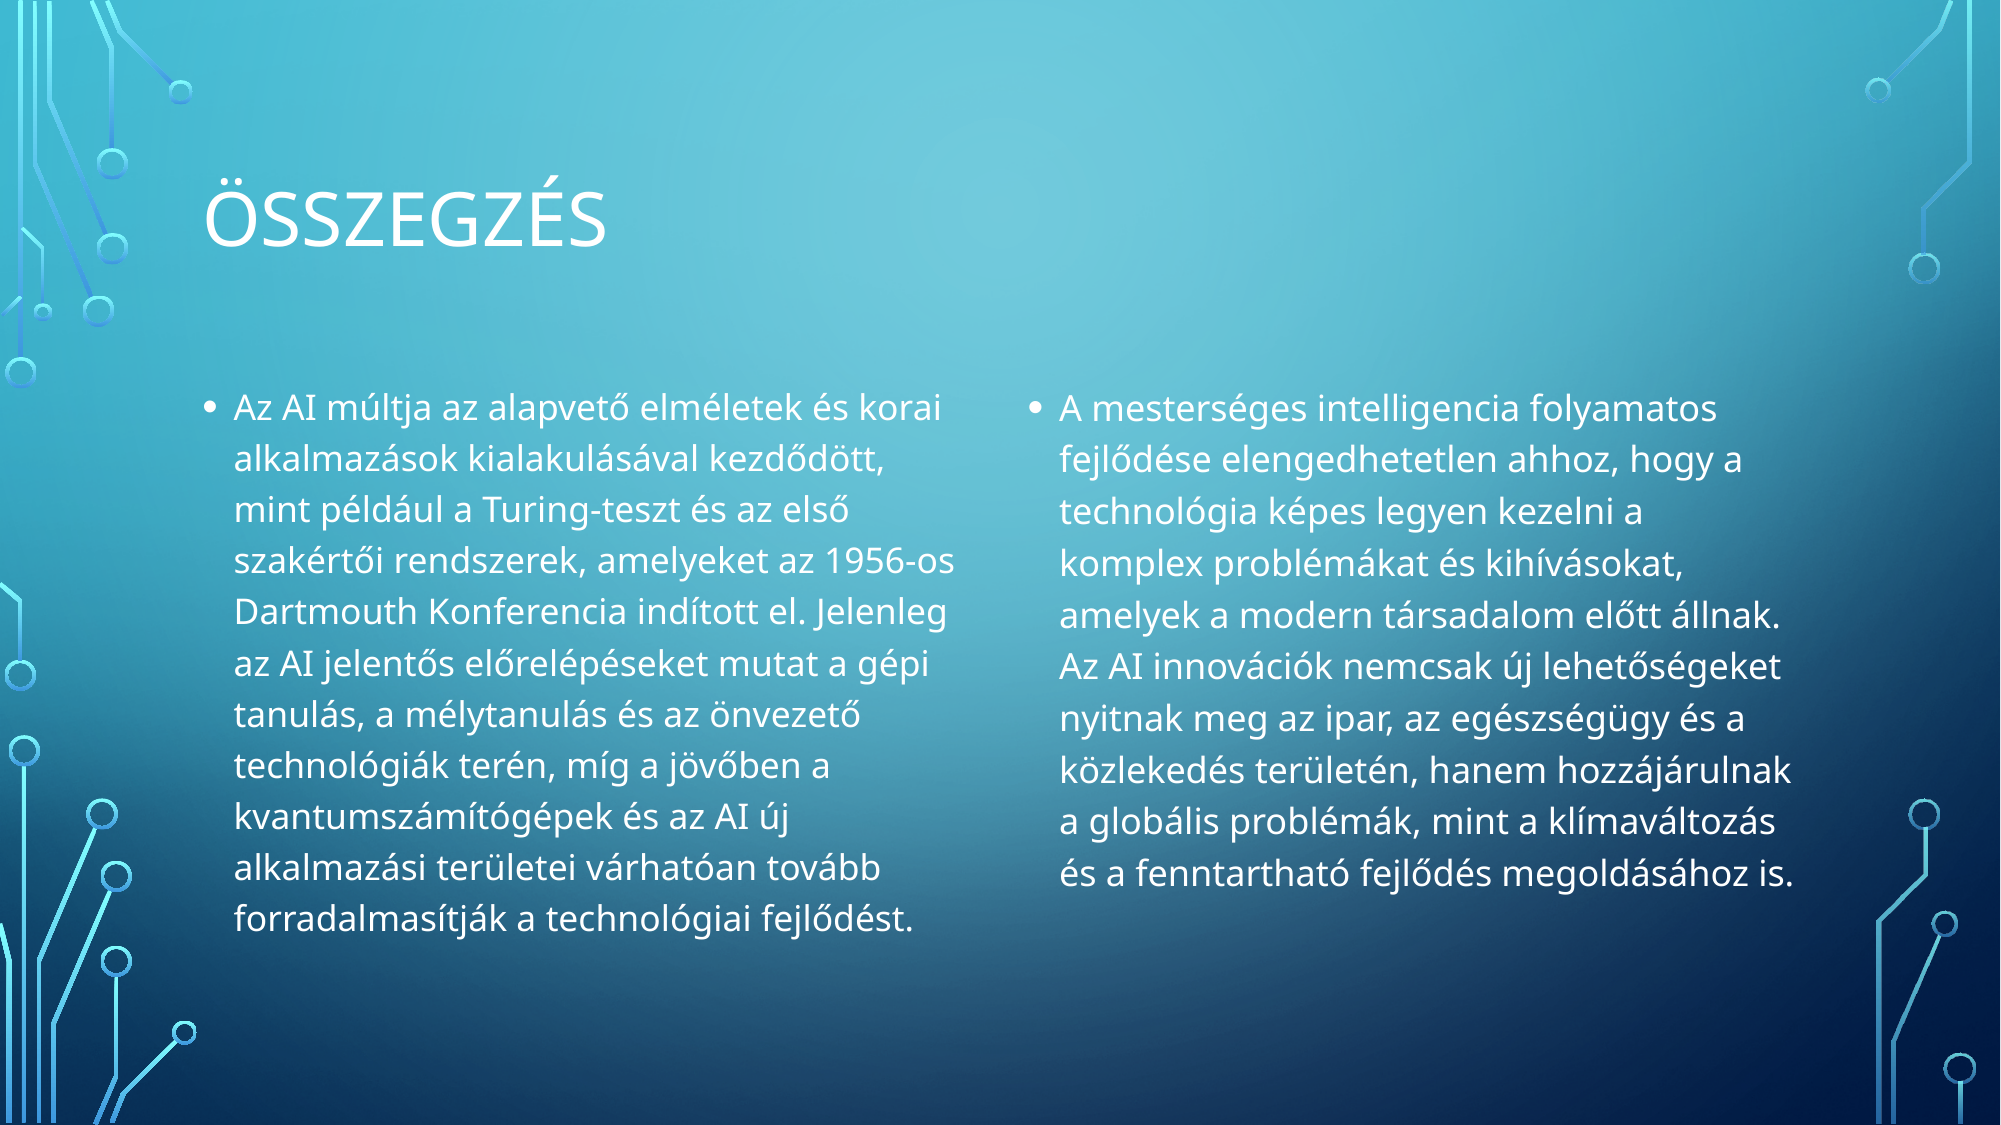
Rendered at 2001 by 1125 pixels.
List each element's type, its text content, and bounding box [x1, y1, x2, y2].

title Összegzés [187, 101, 1813, 344]
list Az AI múltja az alapvető elméletek és korai alkalmazások kialakulásával kezdődött, mint például a Turing-teszt és az első szakértői rendszerek, amelyeket az 1956-os Dartmouth Konferencia indított el. Jelenleg az AI jelentős előrelépéseket mutat a gépi tanulás, a mélytanulás és az önvezető technológiák terén, míg a jövőben a kvantumszámítógépek és az AI új alkalmazási területei várhatóan tovább forradalmasítják a technológiai fejlődést. [187, 369, 988, 950]
list A mesterséges intelligencia folyamatos fejlődése elengedhetetlen ahhoz, hogy a technológia képes legyen kezelni a komplex problémákat és kihívásokat, amelyek a modern társadalom előtt állnak. Az AI innovációk nemcsak új lehetőségeket nyitnak meg az ipar, az egészségügy és a közlekedés területén, hanem hozzájárulnak a globális problémák, mint a klímaváltozás és a fenntartható fejlődés megoldásához is. [1012, 369, 1813, 950]
